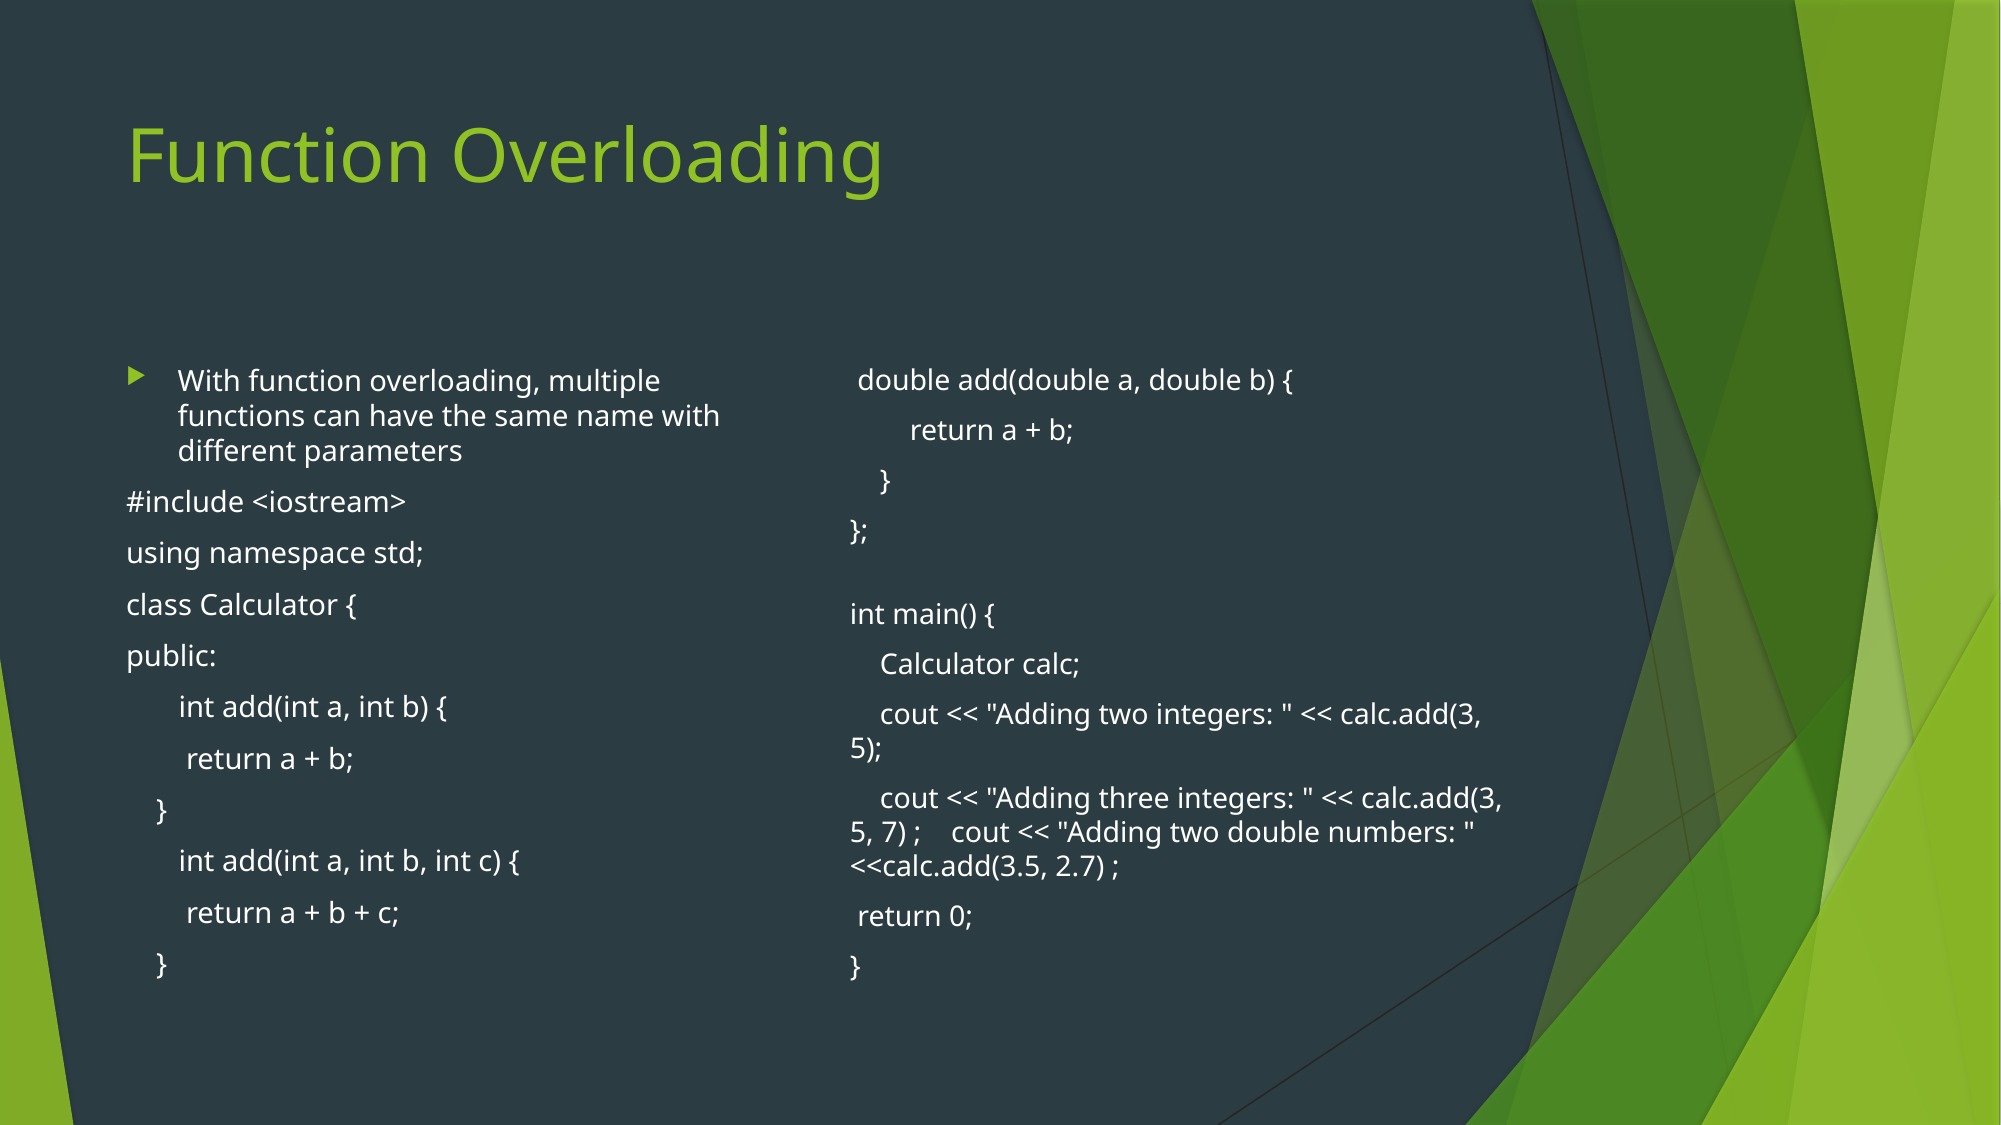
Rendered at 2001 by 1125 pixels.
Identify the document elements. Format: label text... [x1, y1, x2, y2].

list double add(double a, double b) { return a + b; } }; int main() { Calculator calc; cout << "Adding two integers: " << calc.add(3, 5); cout << "Adding three integers: " << calc.add(3, 5, 7) ; cout << "Adding two double numbers: " <<calc.add(3.5, 2.7) ; return 0; } [834, 354, 1522, 992]
title Function Overloading [111, 99, 1522, 317]
list With function overloading, multiple functions can have the same name with different parameters #include <iostream> using namespace std; class Calculator { public: int add(int a, int b) { return a + b; } int add(int a, int b, int c) { return a + b + c; } [111, 354, 798, 992]
